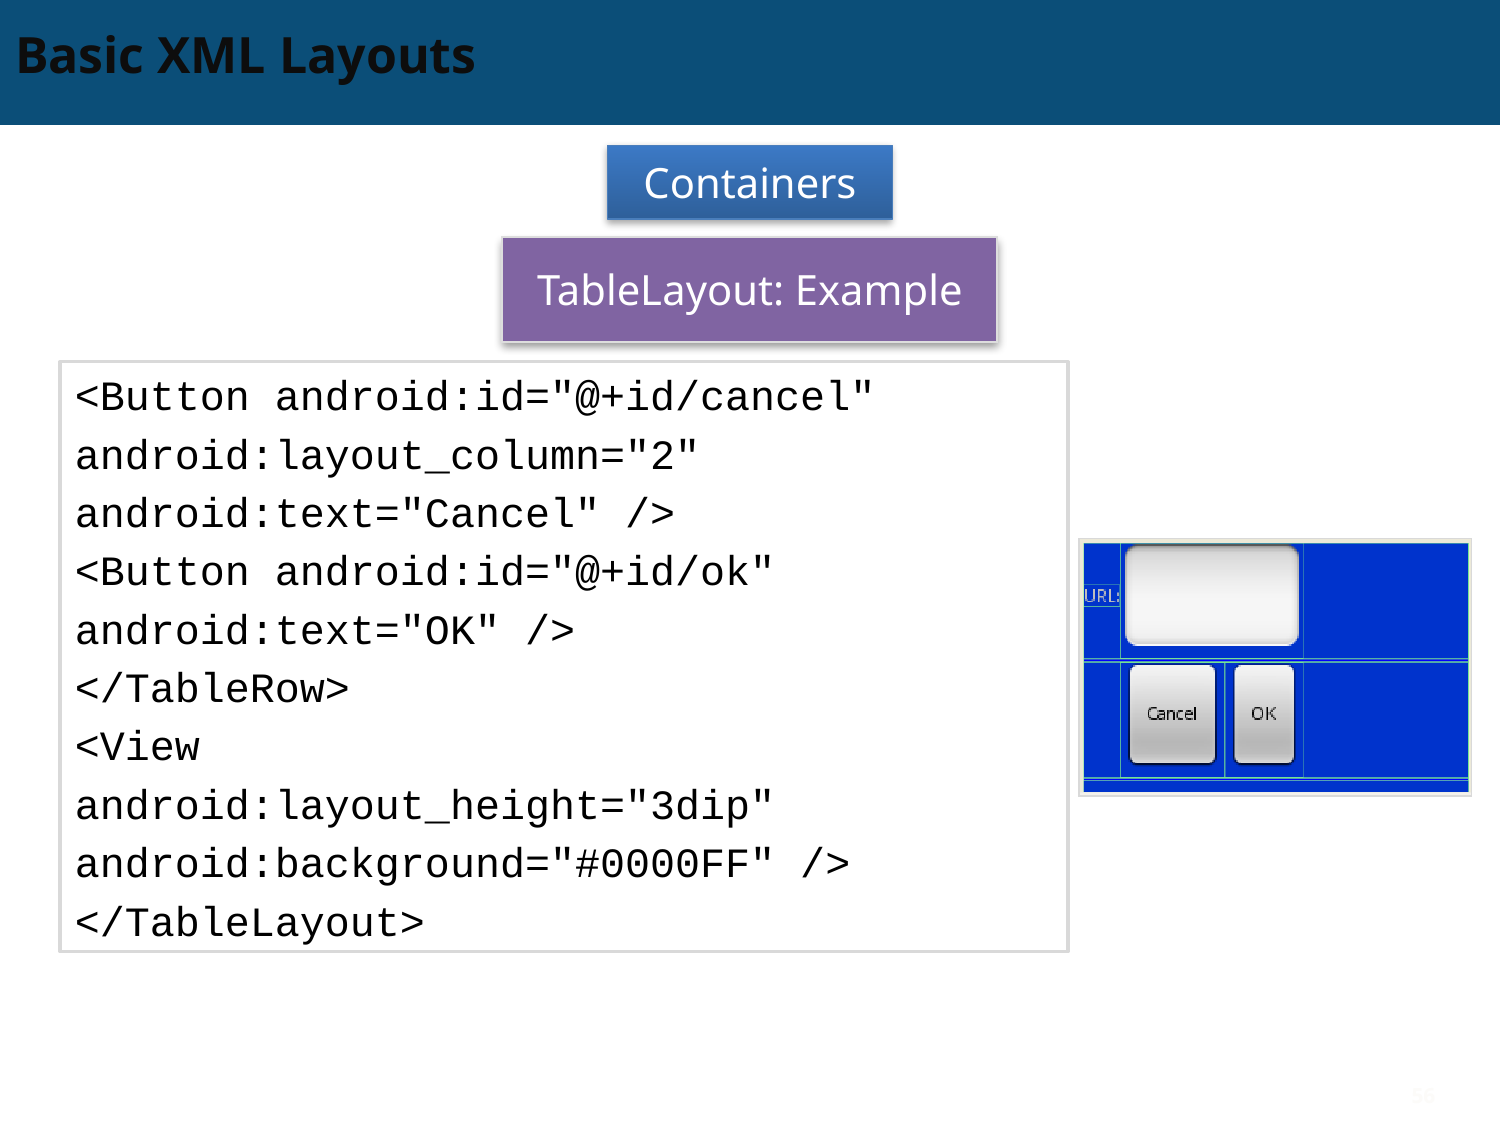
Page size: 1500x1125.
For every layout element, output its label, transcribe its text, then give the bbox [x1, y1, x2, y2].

picture [1079, 538, 1472, 796]
text_box Containers [607, 145, 893, 220]
text_box <Button android:id="@+id/cancel" android:layout_column="2" android:text="Cancel" /> <Button android:id="@+id/ok" android:text="OK" /> </TableRow> <View android:layout_height="3dip" android:background="#0000FF" /> </TableLayout> [60, 361, 1068, 952]
title Basic XML Layouts [0, 21, 1351, 86]
text_box TableLayout: Example [502, 236, 998, 342]
